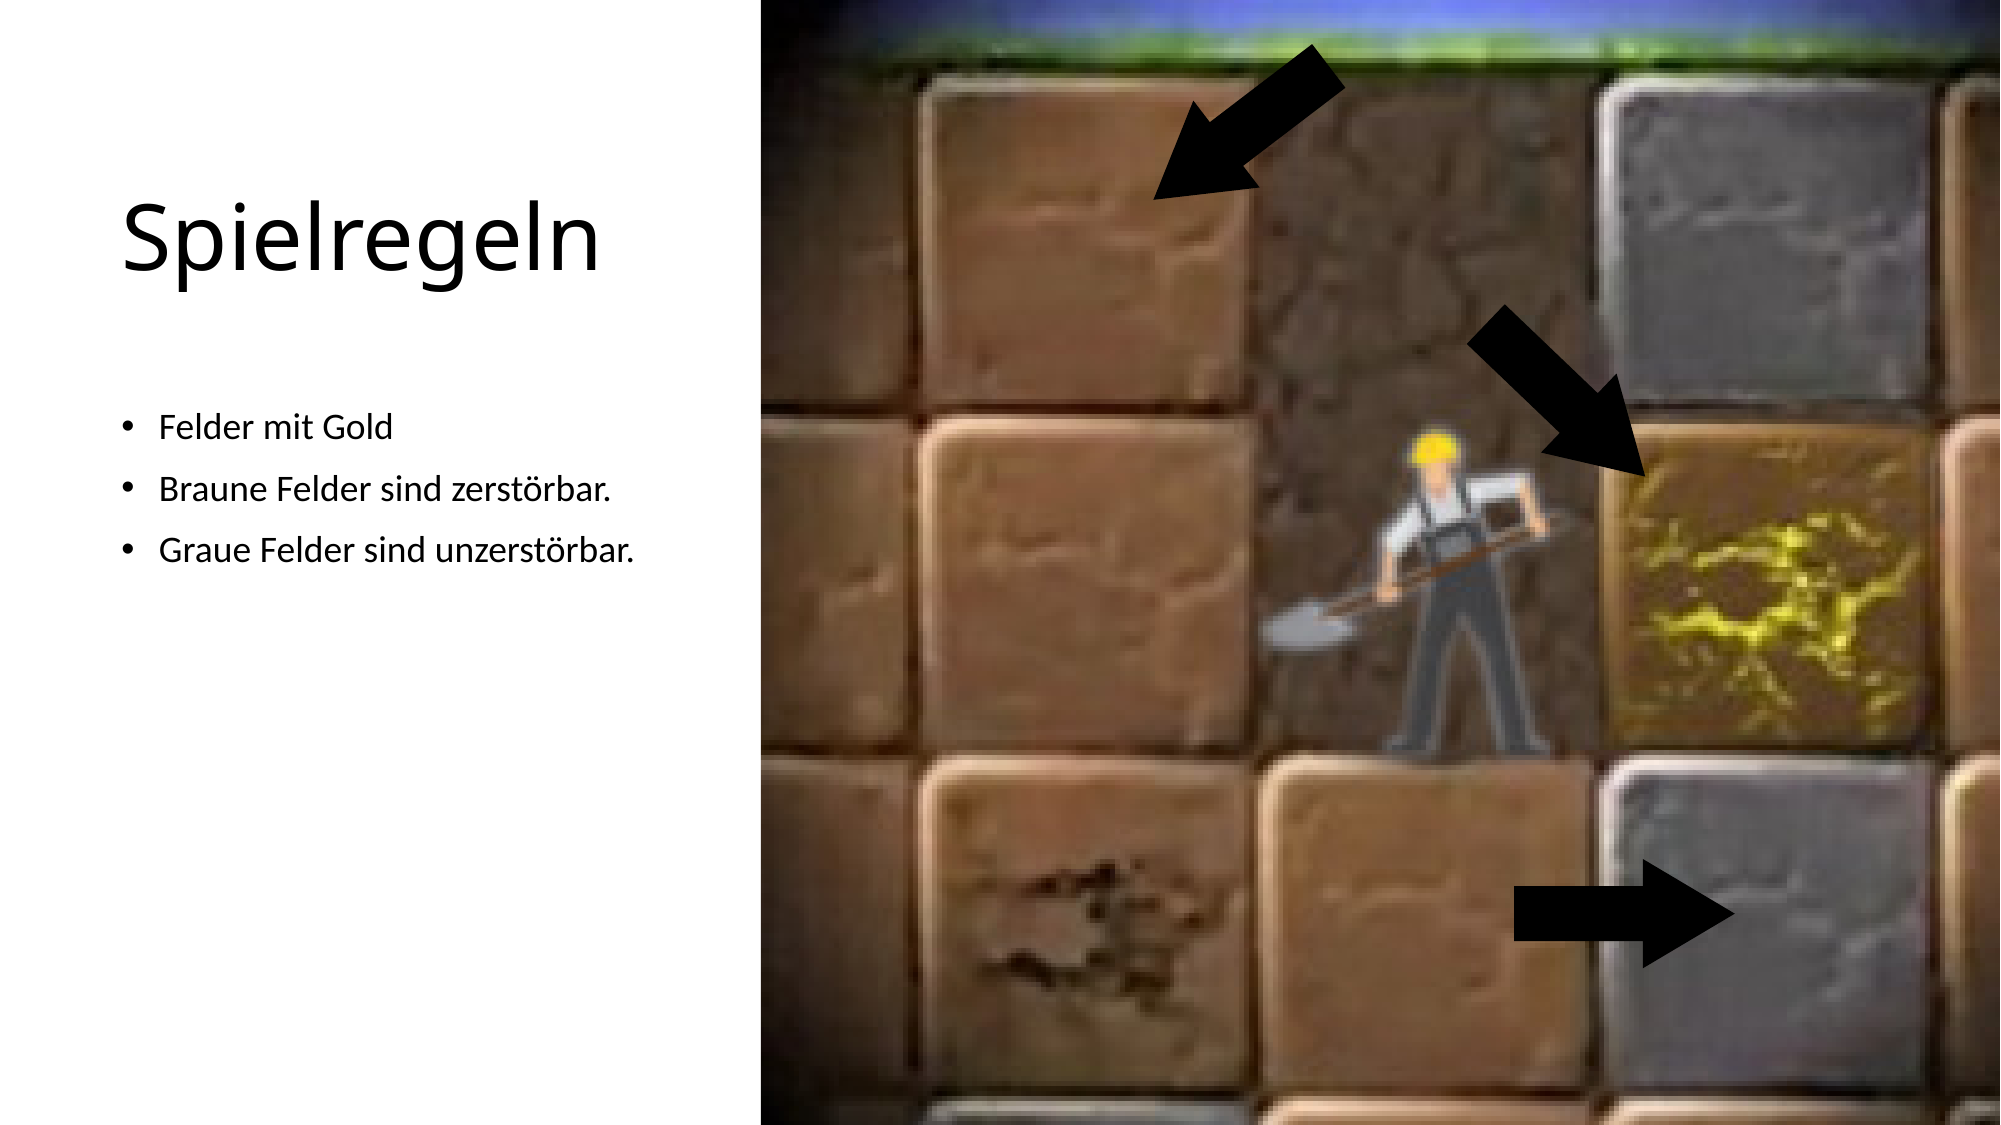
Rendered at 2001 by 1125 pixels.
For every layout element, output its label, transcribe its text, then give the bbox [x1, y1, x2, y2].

picture [760, 0, 2000, 1125]
title Spielregeln [106, 103, 706, 379]
list Felder mit Gold Braune Felder sind zerstörbar. Graue Felder sind unzerstörbar. [106, 399, 706, 1021]
